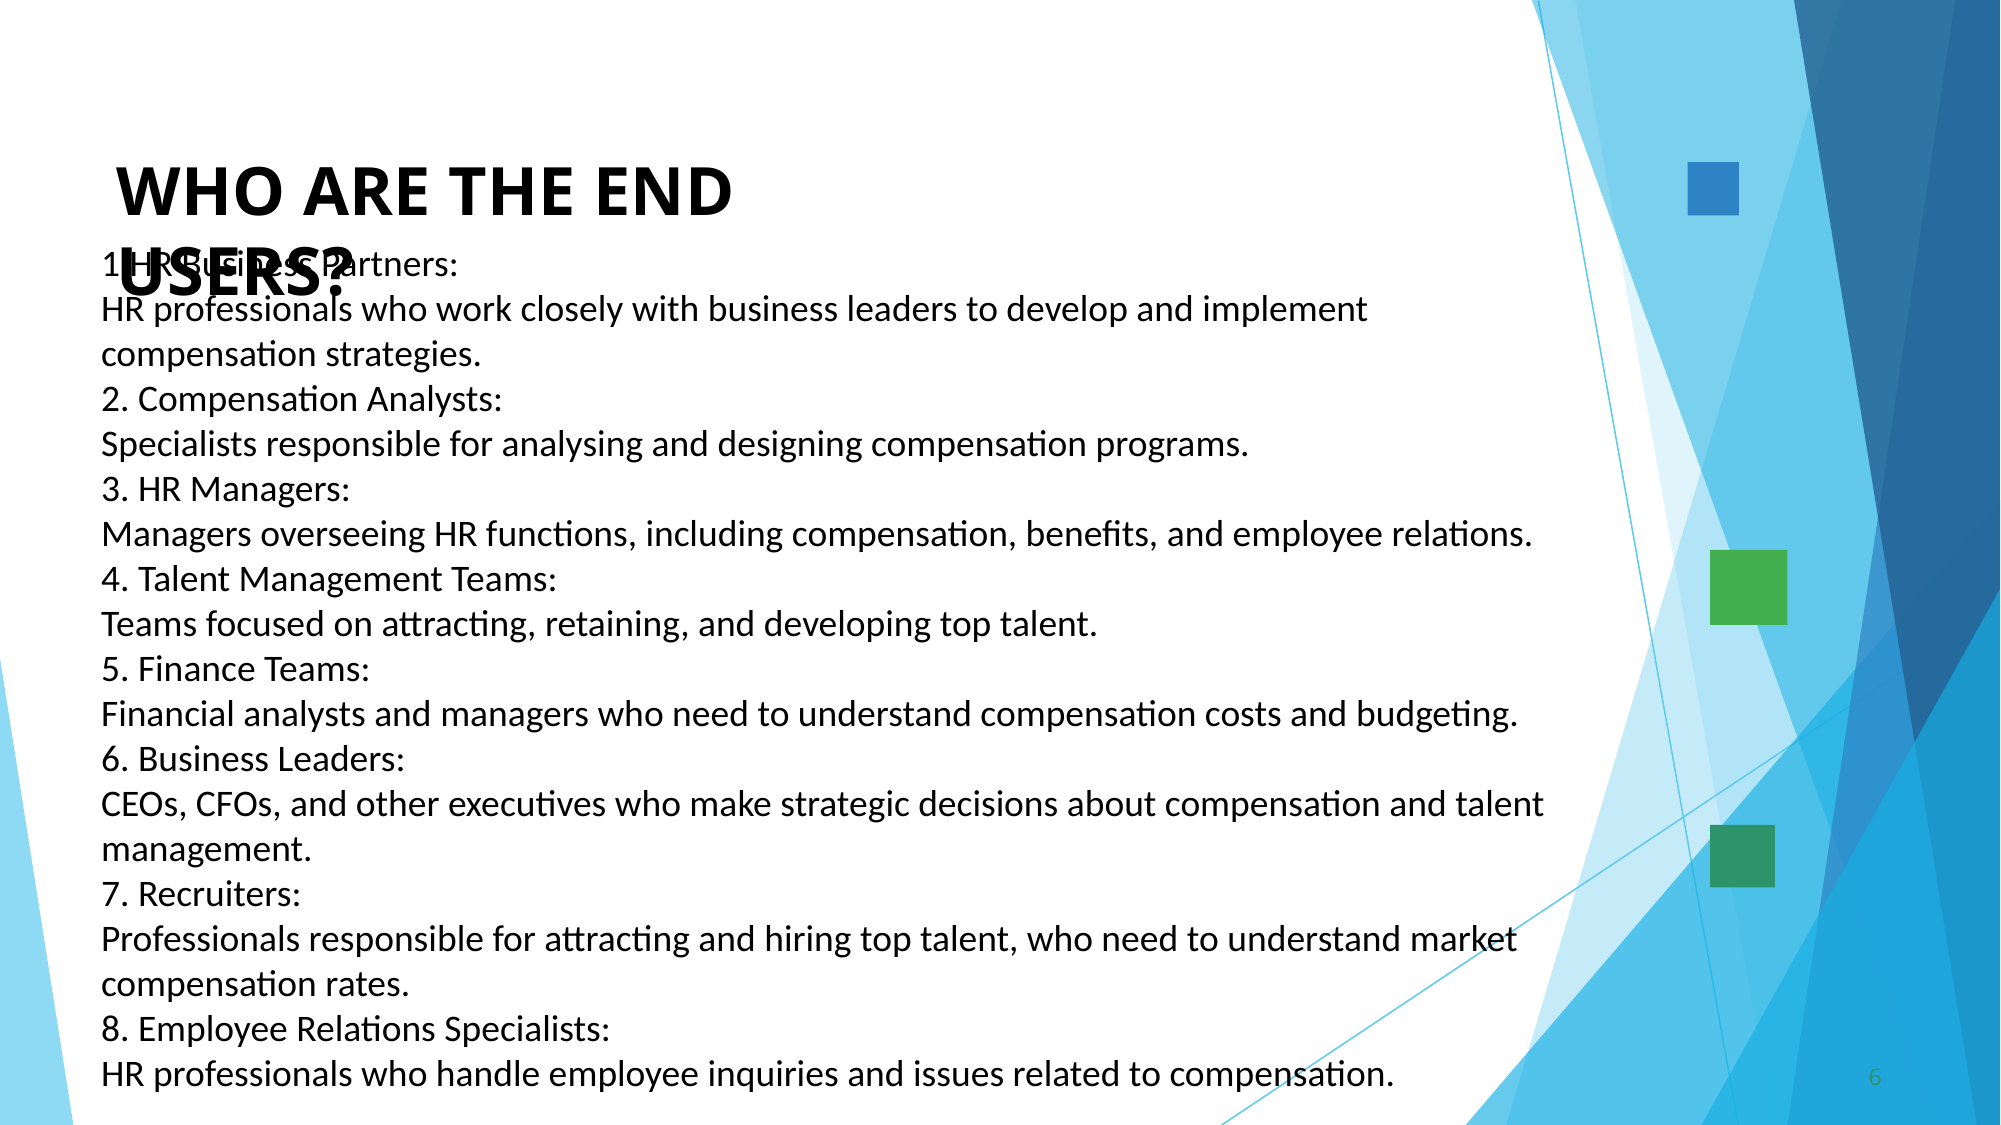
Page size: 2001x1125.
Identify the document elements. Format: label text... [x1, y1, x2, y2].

title WHO ARE THE END USERS? [114, 145, 938, 231]
text_box 1.HR Business Partners: HR professionals who work closely with business leaders to develop and implement compensation strategies. 2. Compensation Analysts: Specialists responsible for analysing and designing compensation programs. 3. HR Managers: Managers overseeing HR functions, including compensation, benefits, and employee relations. 4. Talent Management Teams: Teams focused on attracting, retaining, and developing top talent. 5. Finance Teams: Financial analysts and managers who need to understand compensation costs and budgeting. 6. Business Leaders: CEOs, CFOs, and other executives who make strategic decisions about compensation and talent management. 7. Recruiters: Professionals responsible for attracting and hiring top talent, who need to understand market compensation rates. 8. Employee Relations Specialists: HR professionals who handle employee inquiries and issues related to compensation. [85, 231, 1564, 1102]
picture [118, 1012, 477, 1093]
text_box [1710, 549, 1788, 625]
slide_number 6 [1861, 1061, 1888, 1125]
text_box [1687, 162, 1739, 216]
text_box [1710, 824, 1775, 888]
